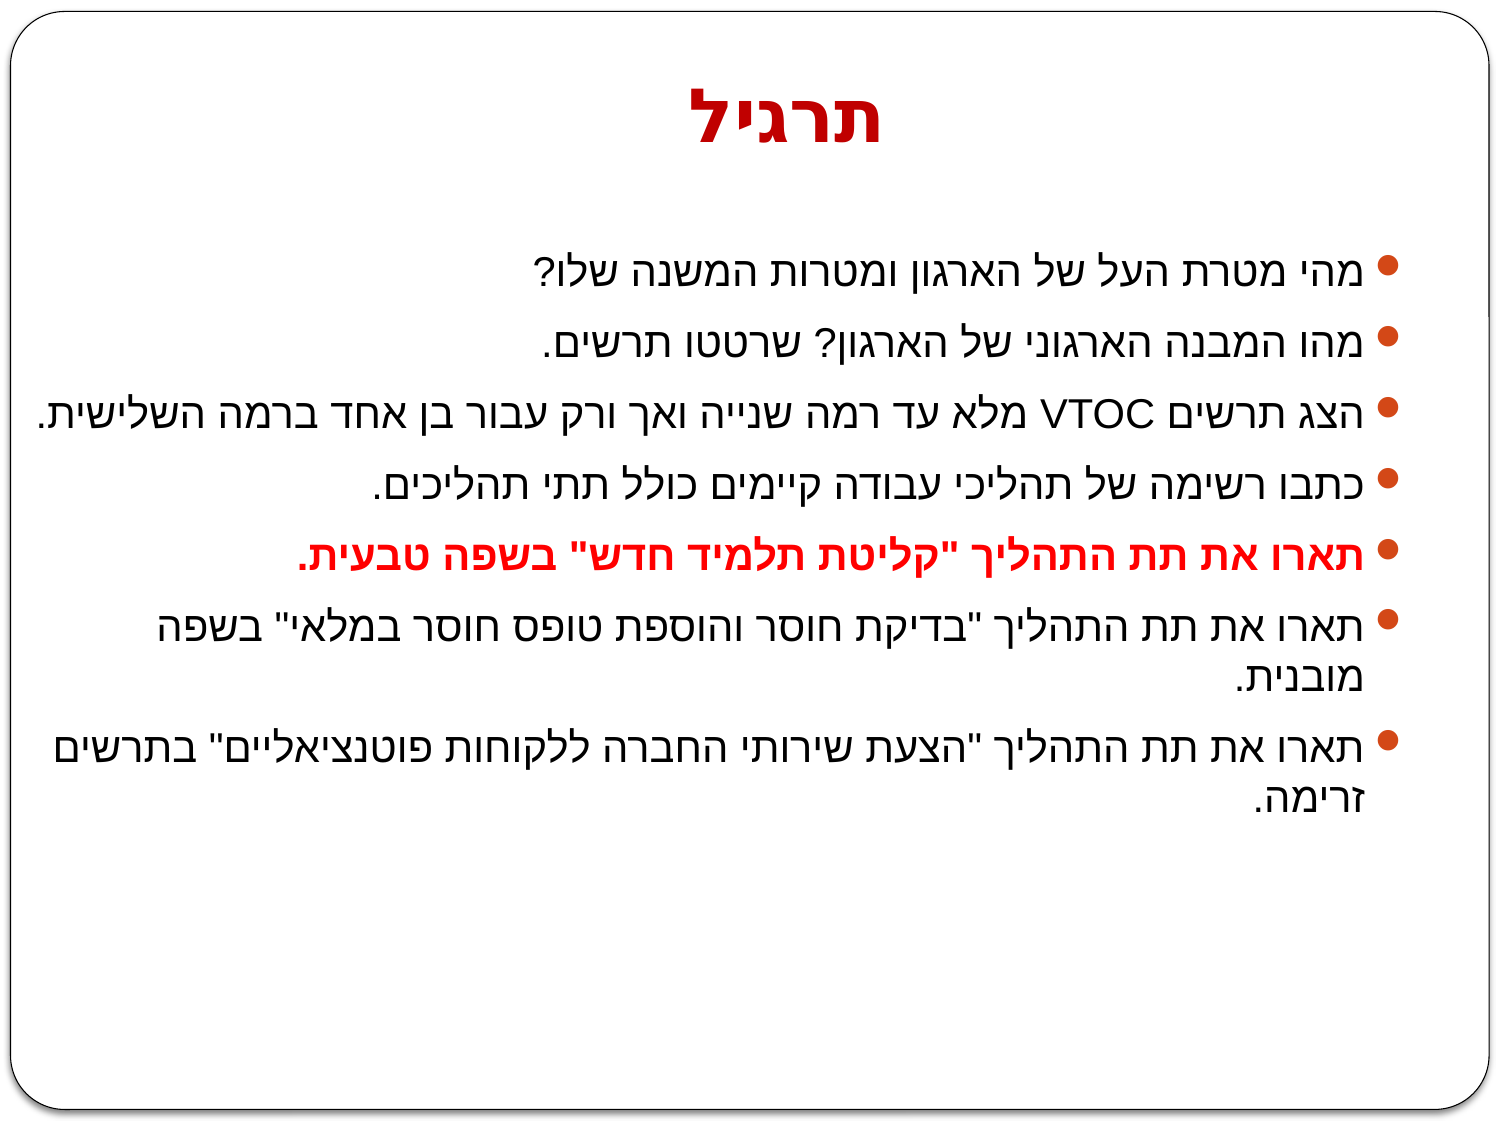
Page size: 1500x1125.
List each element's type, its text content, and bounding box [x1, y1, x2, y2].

list מהי מטרת העל של הארגון ומטרות המשנה שלו? מהו המבנה הארגוני של הארגון? שרטטו תרשים. הצג תרשים VTOC מלא עד רמה שנייה ואך ורק עבור בן אחד ברמה השלישית. כתבו רשימה של תהליכי עבודה קיימים כולל תתי תהליכים. תארו את תת התהליך "קליטת תלמיד חדש" בשפה טבעית. תארו את תת התהליך "בדיקת חוסר והוספת טופס חוסר במלאי" בשפה מובנית. תארו את תת התהליך "הצעת שירותי החברה ללקוחות פוטנציאליים" בתרשים זרימה. [0, 237, 1425, 988]
text_box תרגיל [149, 0, 1425, 173]
